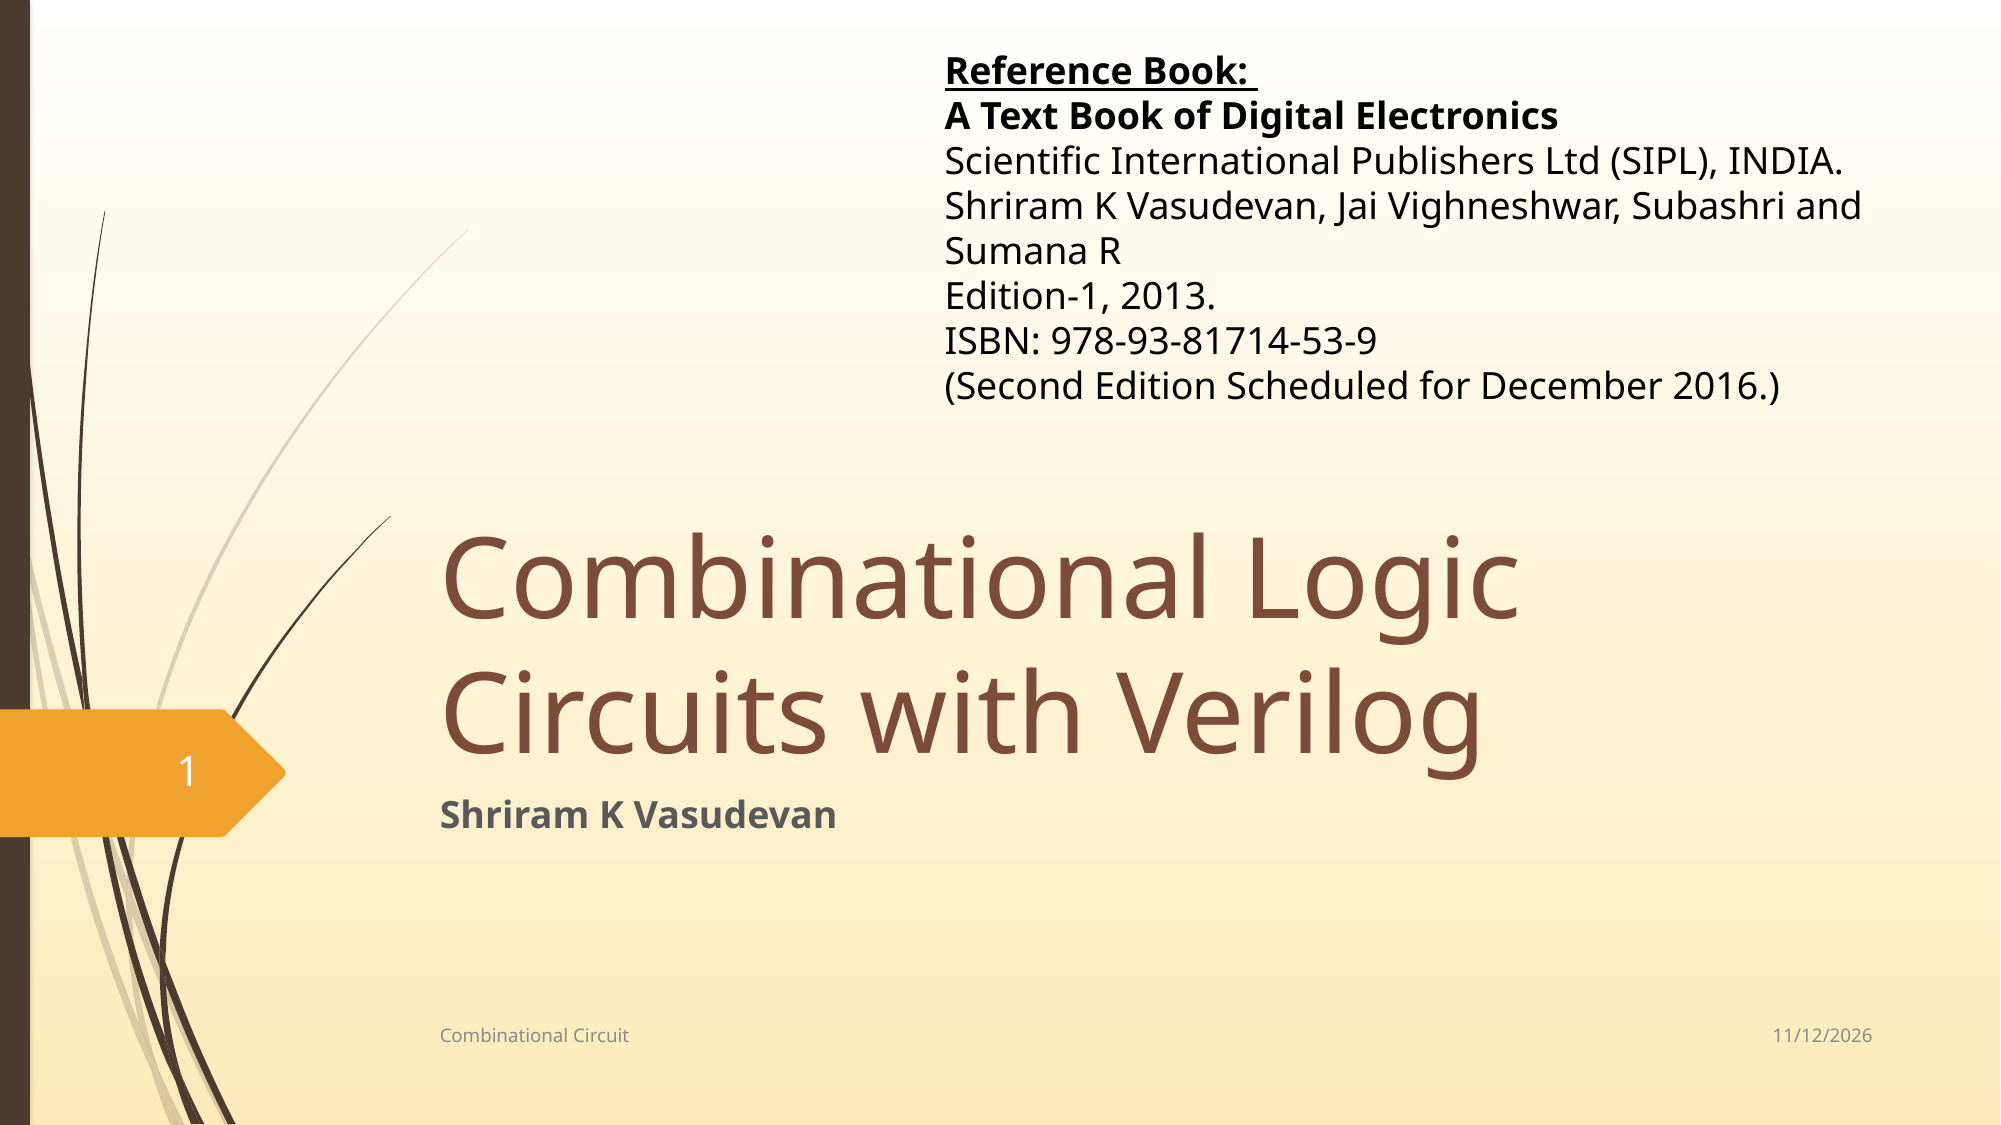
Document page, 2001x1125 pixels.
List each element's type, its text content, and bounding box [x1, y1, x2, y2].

title Combinational Logic Circuits with Verilog [424, 412, 1888, 783]
footer Combinational Circuit [424, 1006, 1675, 1067]
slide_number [1699, 1005, 1888, 1067]
slide_number 1 [87, 743, 216, 803]
text_box Reference Book: A Text Book of Digital Electronics Scientific International Publishers Ltd (SIPL), INDIA. Shriram K Vasudevan, Jai Vighneshwar, Subashri and Sumana R Edition-1, 2013. ISBN: 978-93-81714-53-9 (Second Edition Scheduled for December 2016.) [929, 40, 1930, 415]
subtitle Shriram K Vasudevan [424, 783, 1888, 969]
